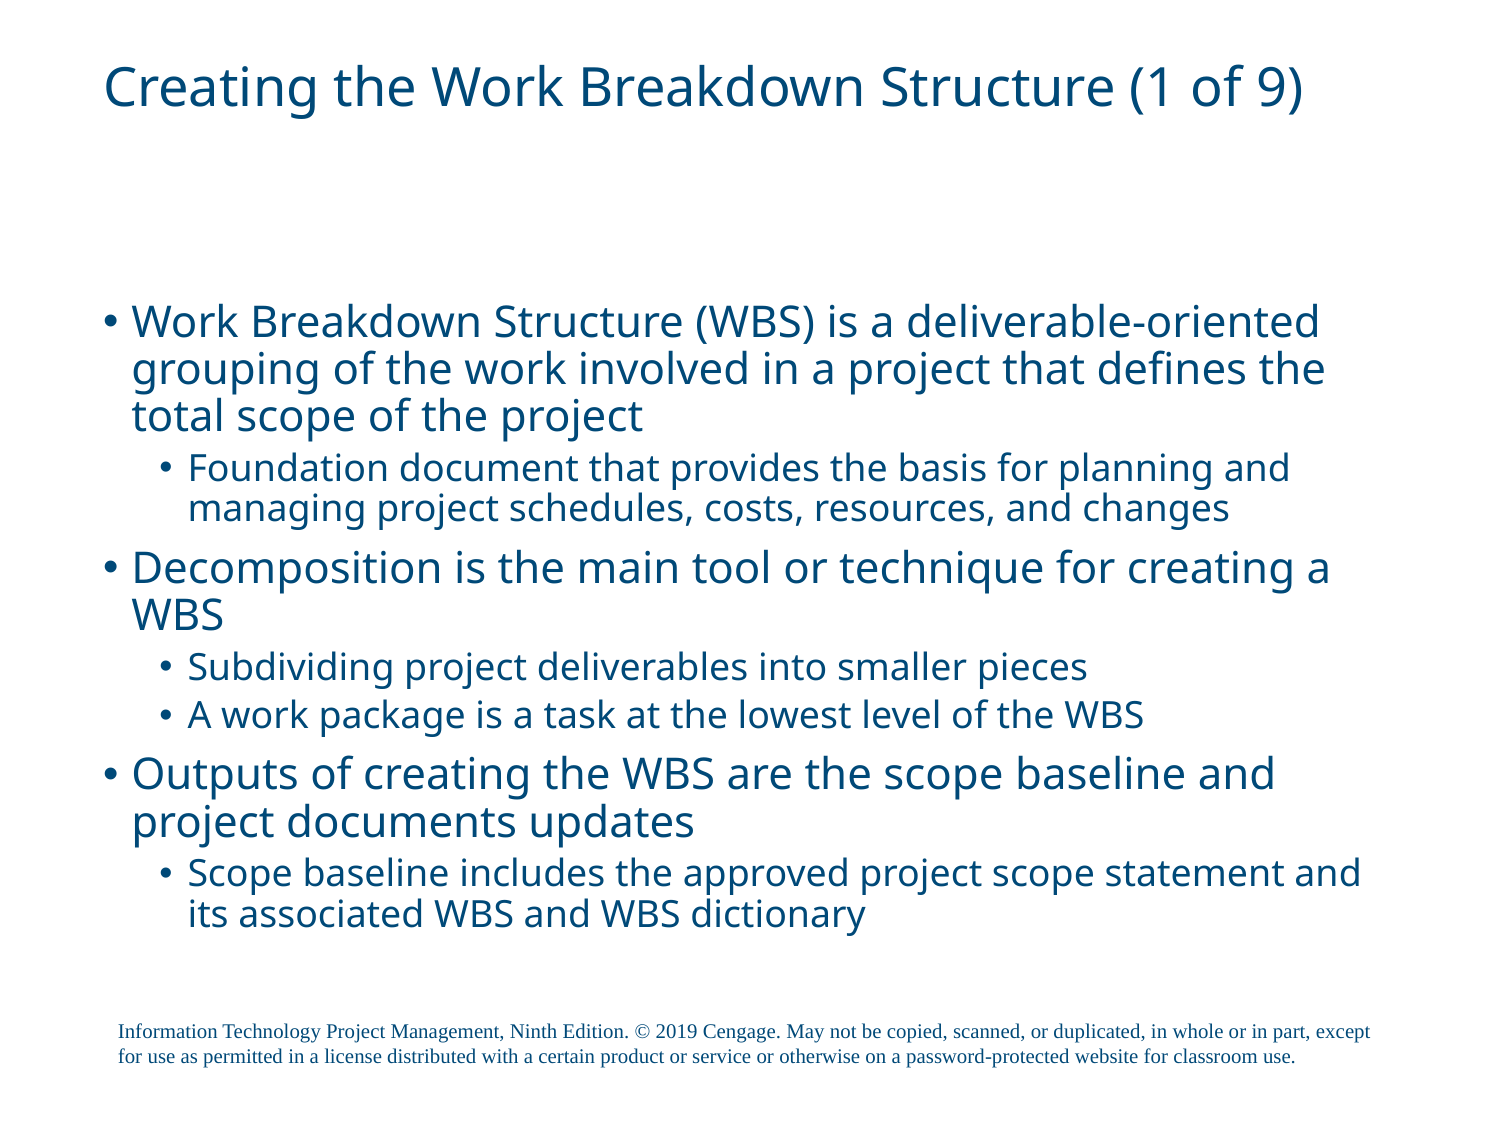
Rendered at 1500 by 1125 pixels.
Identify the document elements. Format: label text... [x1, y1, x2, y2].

footer Information Technology Project Management, Ninth Edition. © 2019 Cengage. May not be copied, scanned, or duplicated, in whole or in part, except for use as permitted in a license distributed with a certain product or service or otherwise on a password-protected website for classroom use. [103, 1009, 1397, 1070]
list Work Breakdown Structure (WBS) is a deliverable-oriented grouping of the work involved in a project that defines the total scope of the project Foundation document that provides the basis for planning and managing project schedules, costs, resources, and changes Decomposition is the main tool or technique for creating a WBS Subdividing project deliverables into smaller pieces A work package is a task at the lowest level of the WBS Outputs of creating the WBS are the scope baseline and project documents updates Scope baseline includes the approved project scope statement and its associated WBS and WBS dictionary [103, 299, 1397, 1009]
title Creating the Work Breakdown Structure (1 of 9) [103, 59, 1397, 278]
